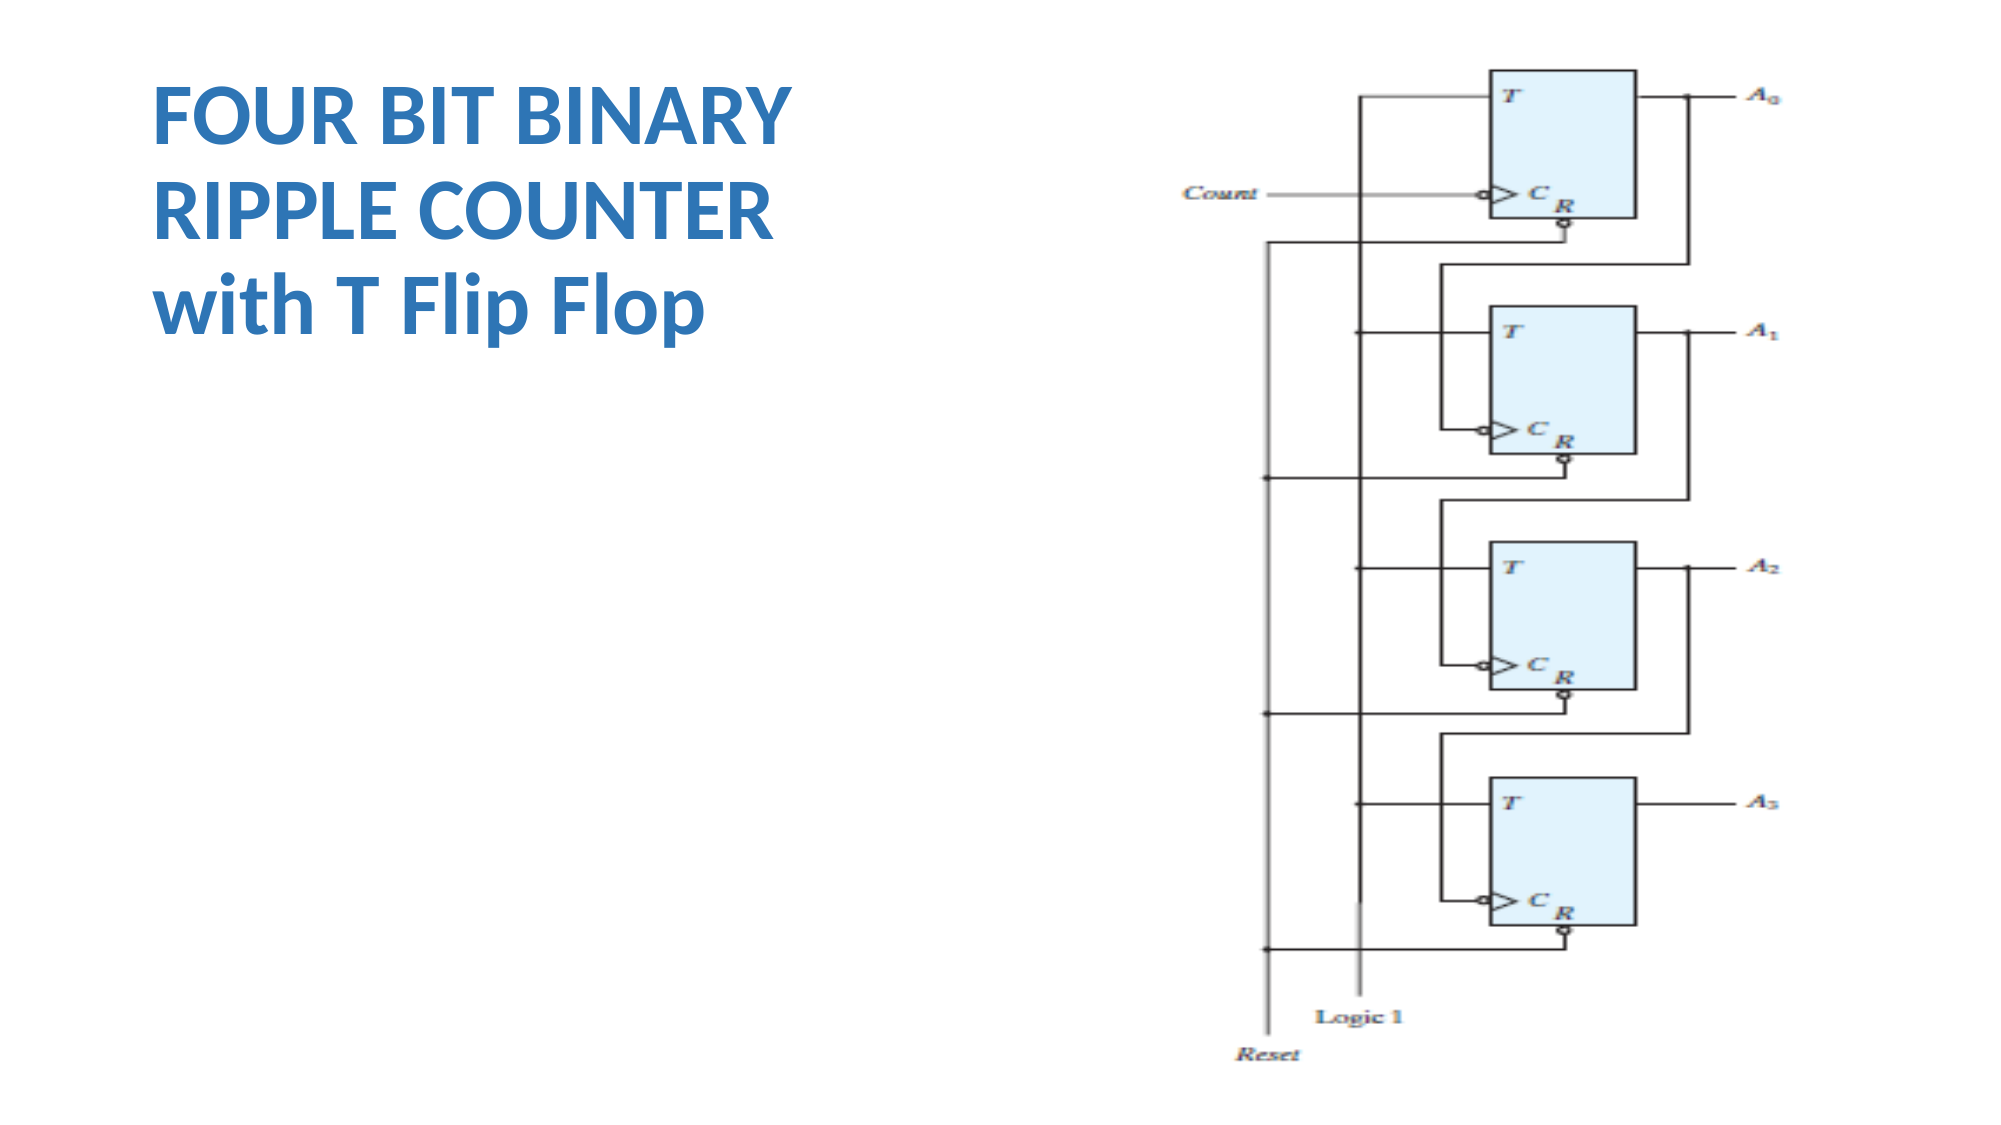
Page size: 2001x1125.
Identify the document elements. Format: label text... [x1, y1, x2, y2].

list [1141, 59, 1815, 1090]
title FOUR BIT BINARY RIPPLE COUNTER with T Flip Flop [137, 59, 1096, 363]
